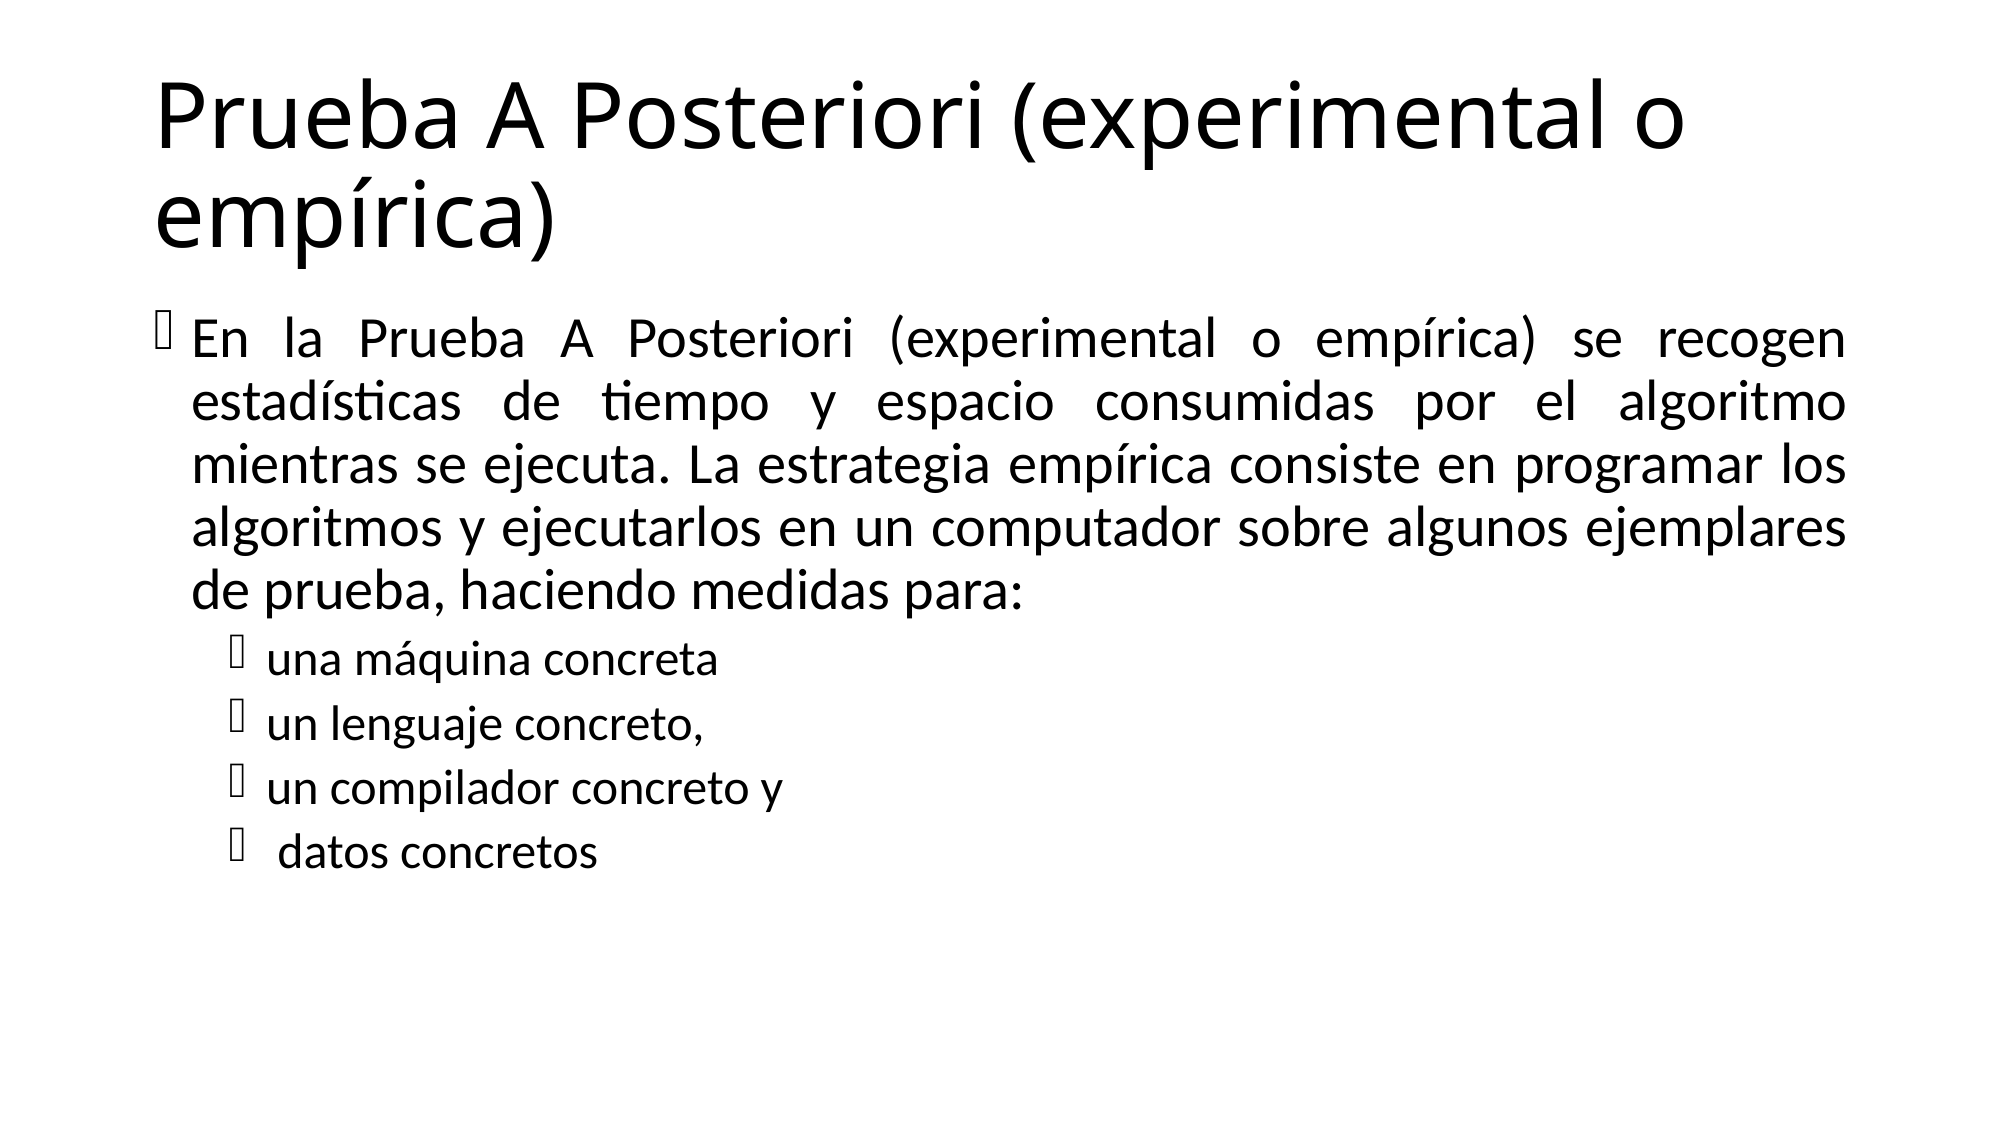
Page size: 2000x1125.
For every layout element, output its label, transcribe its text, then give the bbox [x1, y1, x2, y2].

list En la Prueba A Posteriori (experimental o empírica) se recogen estadísticas de tiempo y espacio consumidas por el algoritmo mientras se ejecuta. La estrategia empírica consiste en programar los algoritmos y ejecutarlos en un computador sobre algunos ejemplares de prueba, haciendo medidas para: una máquina concreta un lenguaje concreto, un compilador concreto y datos concretos [138, 299, 1864, 1014]
title Prueba A Posteriori (experimental o empírica) [138, 60, 1864, 278]
